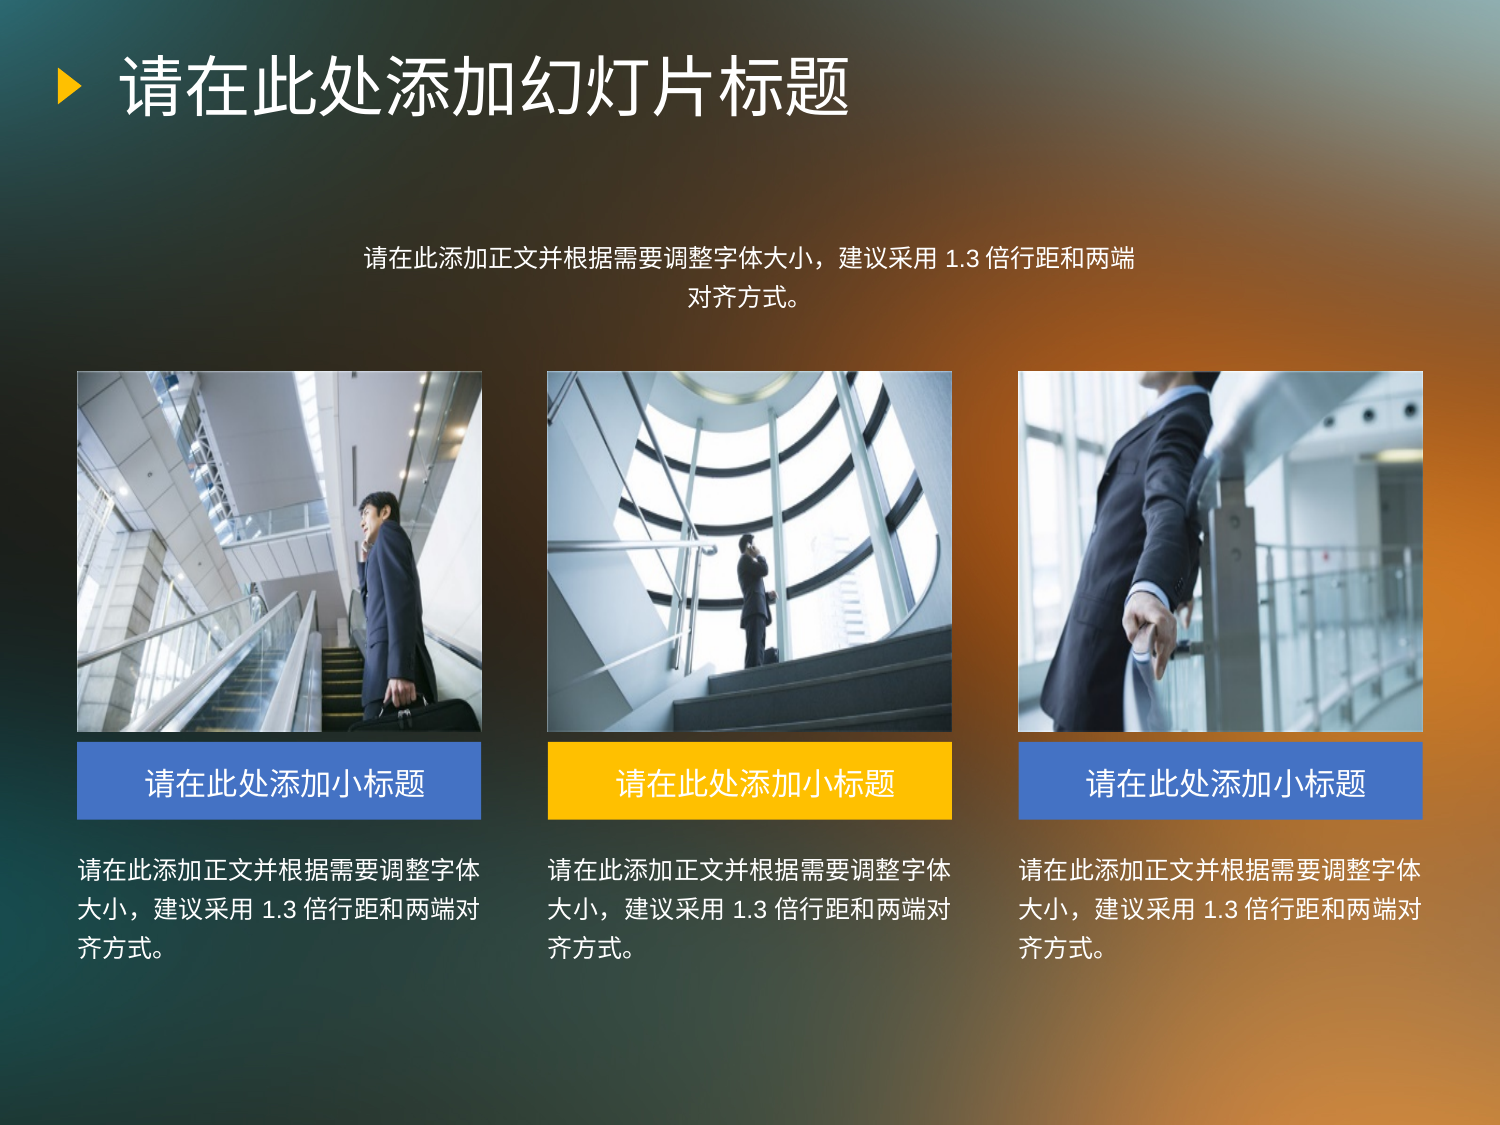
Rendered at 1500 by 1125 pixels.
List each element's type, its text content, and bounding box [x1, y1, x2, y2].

text_box 请在此添加正文并根据需要调整字体大小，建议采用1.3倍行距和两端对齐方式。 [358, 225, 1141, 319]
picture [0, 0, 1500, 1125]
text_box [77, 741, 482, 820]
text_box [57, 37, 871, 134]
text_box 请在此添加正文并根据需要调整字体大小，建议采用1.3倍行距和两端对齐方式。 [1018, 837, 1423, 970]
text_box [547, 741, 953, 820]
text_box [1018, 741, 1423, 820]
text_box 请在此添加正文并根据需要调整字体大小，建议采用1.3倍行距和两端对齐方式。 [77, 837, 482, 970]
text_box 请在此添加正文并根据需要调整字体大小，建议采用1.3倍行距和两端对齐方式。 [547, 837, 952, 970]
